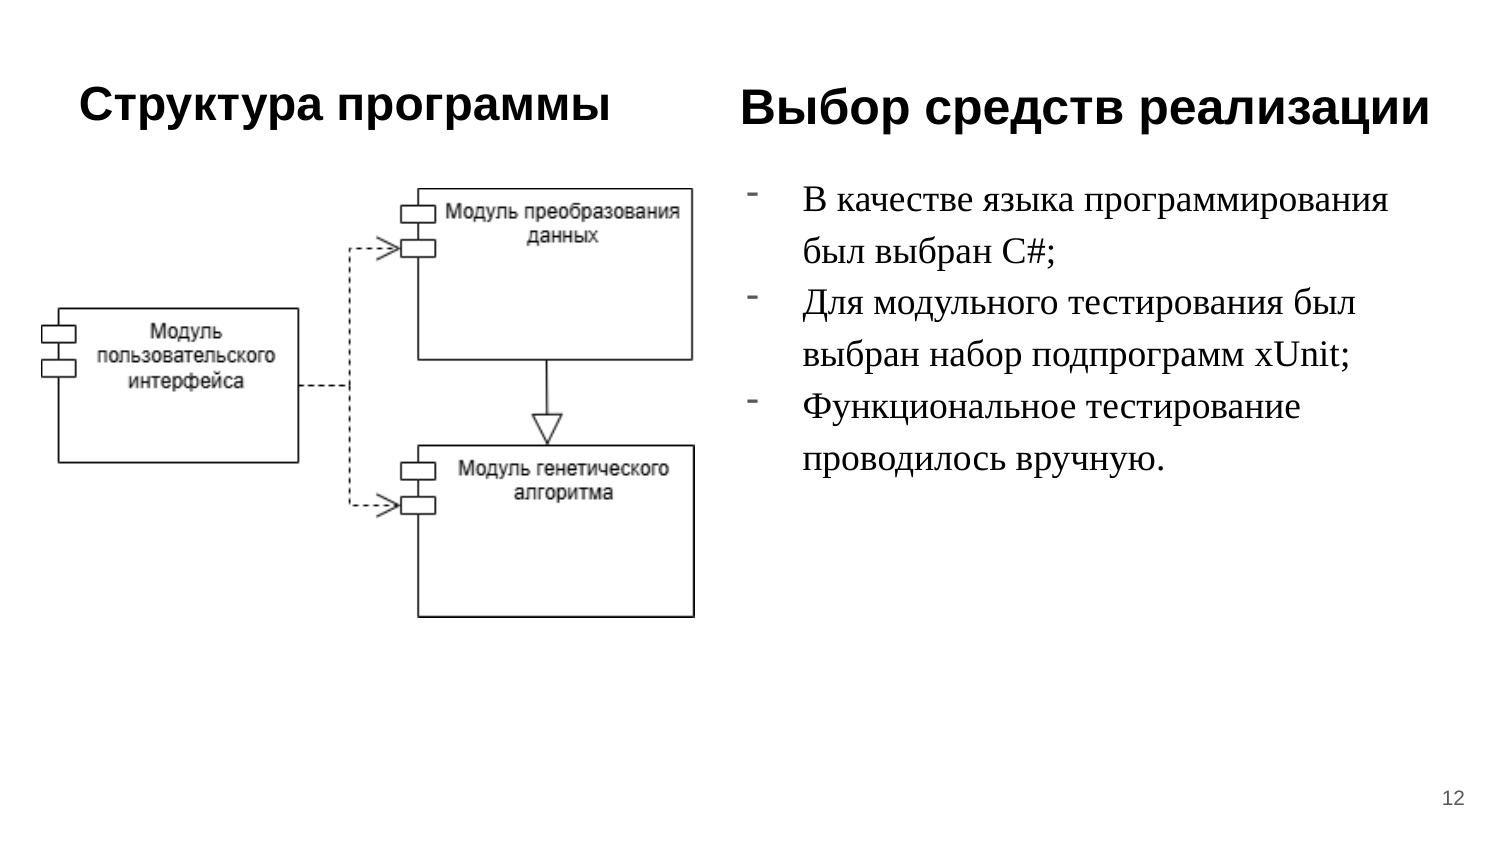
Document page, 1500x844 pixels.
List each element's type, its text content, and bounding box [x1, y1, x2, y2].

list В качестве языка программирования был выбран C#; Для модульного тестирования был выбран набор подпрограмм xUnit; Функциональное тестирование проводилось вручную. [712, 152, 1459, 545]
title Структура программы [63, 57, 672, 152]
slide_number 12 [1389, 764, 1480, 830]
text_box Выбор средств реализации [725, 66, 1447, 142]
picture [40, 188, 695, 618]
